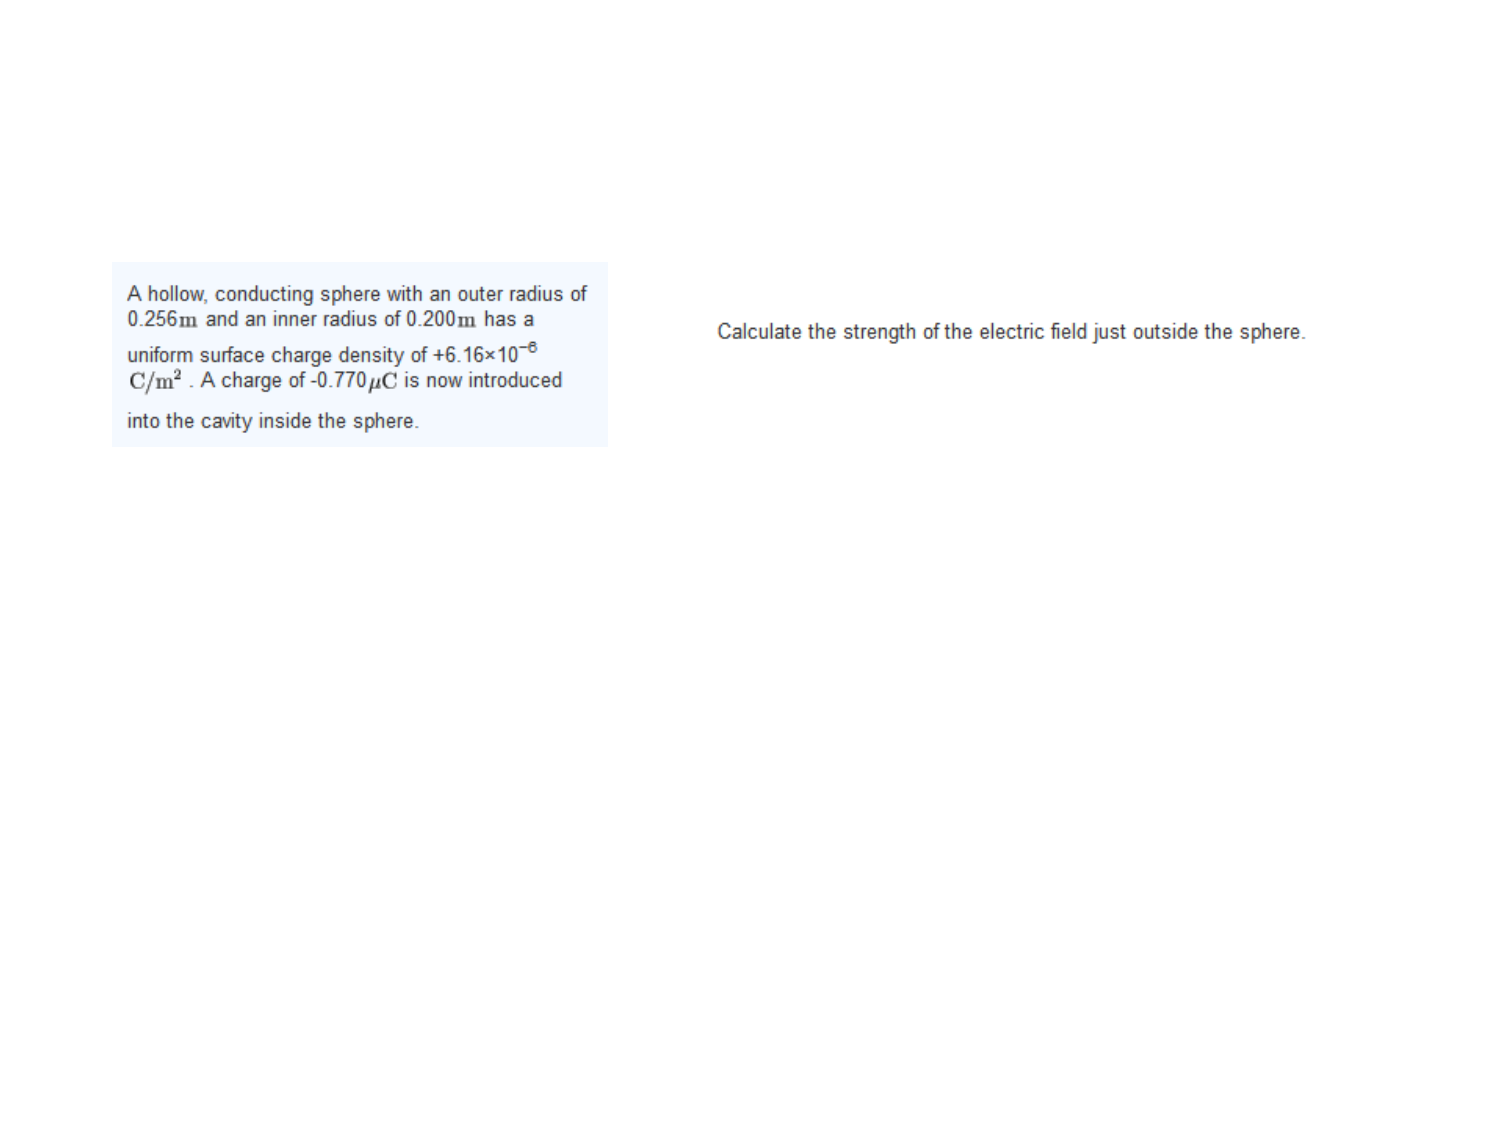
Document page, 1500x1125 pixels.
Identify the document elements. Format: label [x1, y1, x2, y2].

picture [699, 312, 1354, 355]
picture [112, 262, 609, 448]
